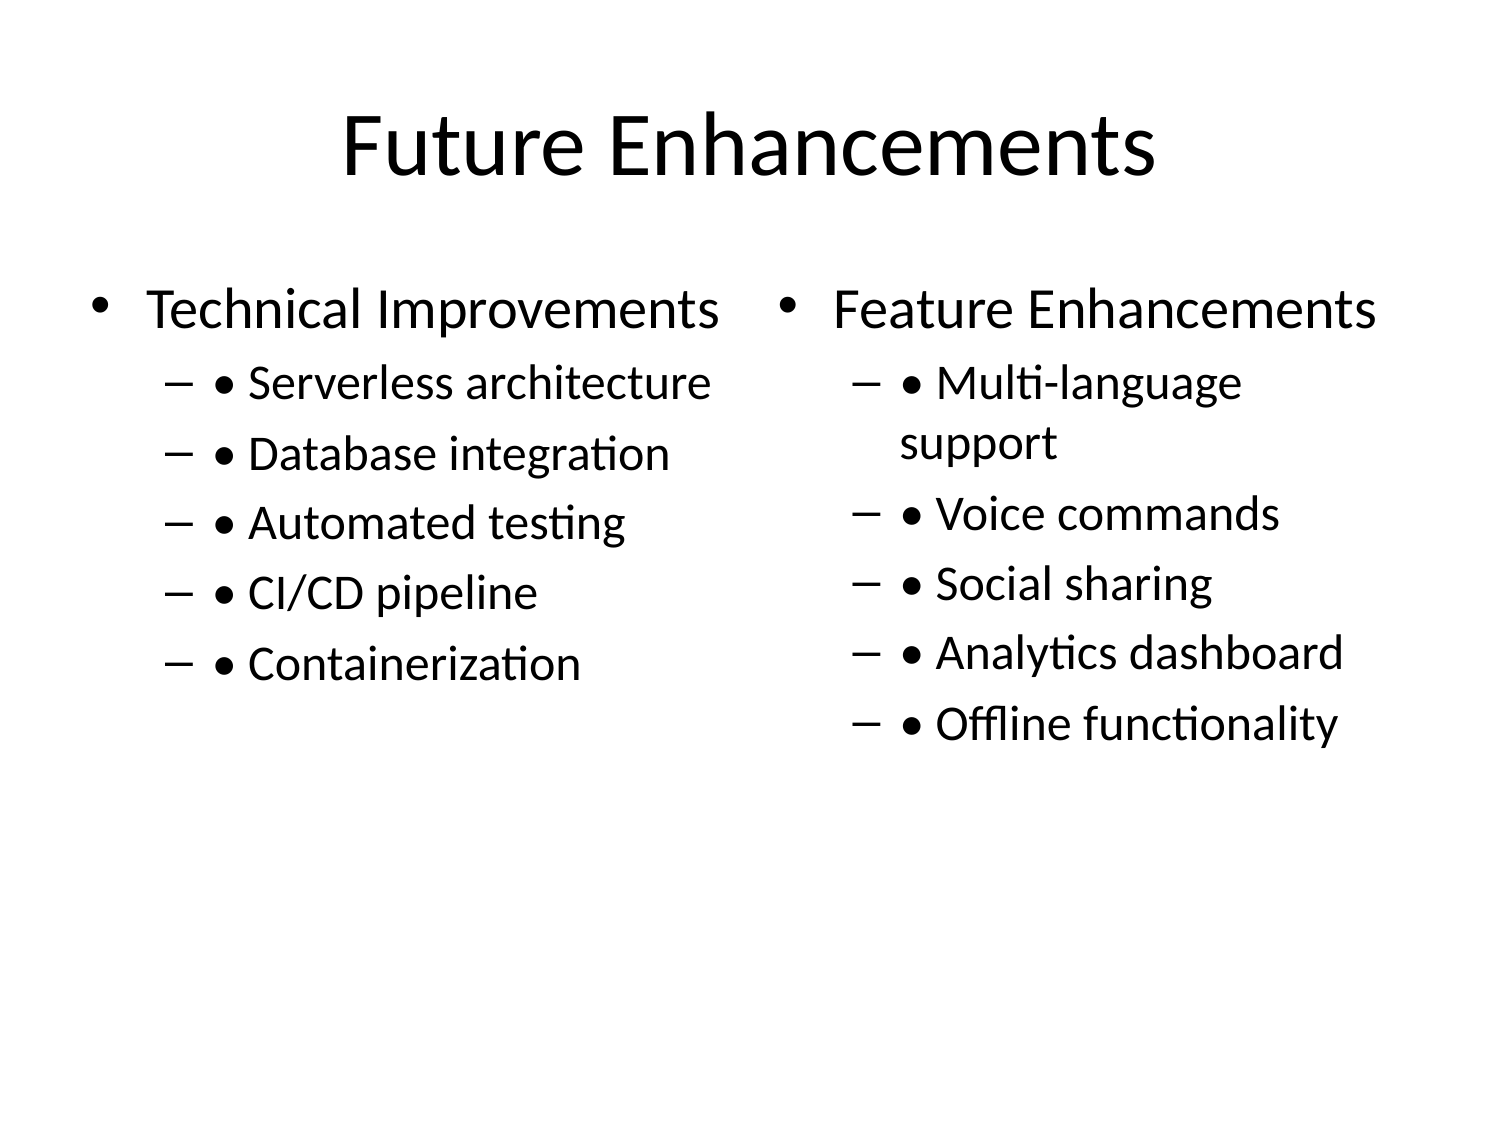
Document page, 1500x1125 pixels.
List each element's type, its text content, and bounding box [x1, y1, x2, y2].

list Feature Enhancements • Multi-language support • Voice commands • Social sharing • Analytics dashboard • Offline functionality [762, 262, 1425, 1005]
list Technical Improvements • Serverless architecture • Database integration • Automated testing • CI/CD pipeline • Containerization [75, 262, 738, 1005]
title Future Enhancements [75, 45, 1425, 233]
